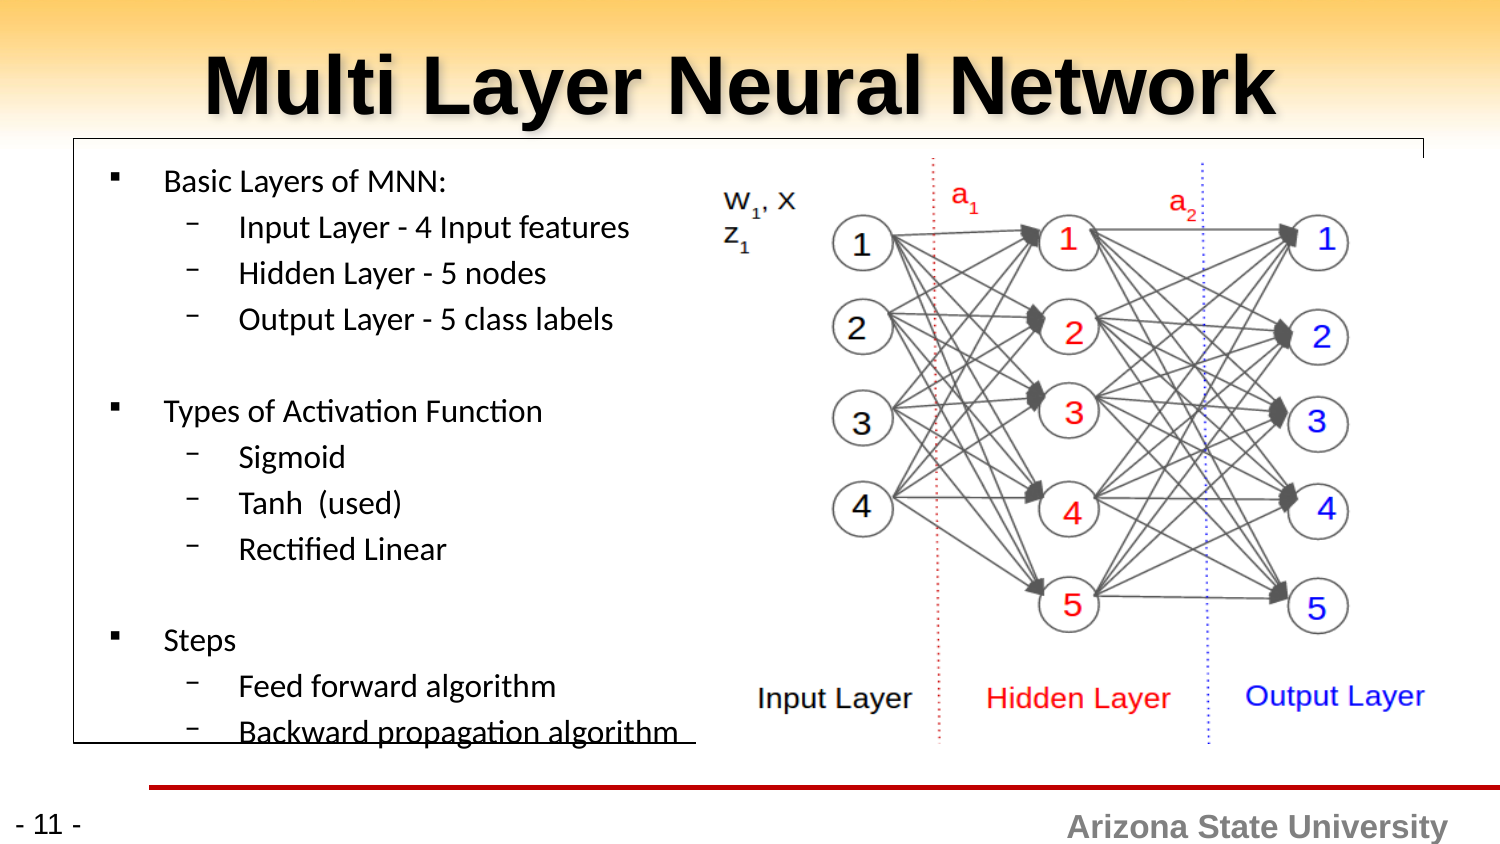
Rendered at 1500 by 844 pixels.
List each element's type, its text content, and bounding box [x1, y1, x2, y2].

picture [0, 0, 1500, 149]
title Multi Layer Neural Network [65, 32, 1416, 131]
picture [696, 158, 1443, 744]
list Basic Layers of MNN: Input Layer - 4 Input features Hidden Layer - 5 nodes Output Layer - 5 class labels Types of Activation Function Sigmoid Tanh (used) Rectified Linear Steps Feed forward algorithm Backward propagation algorithm [73, 138, 1424, 744]
slide_number - ‹#› - [0, 798, 113, 844]
